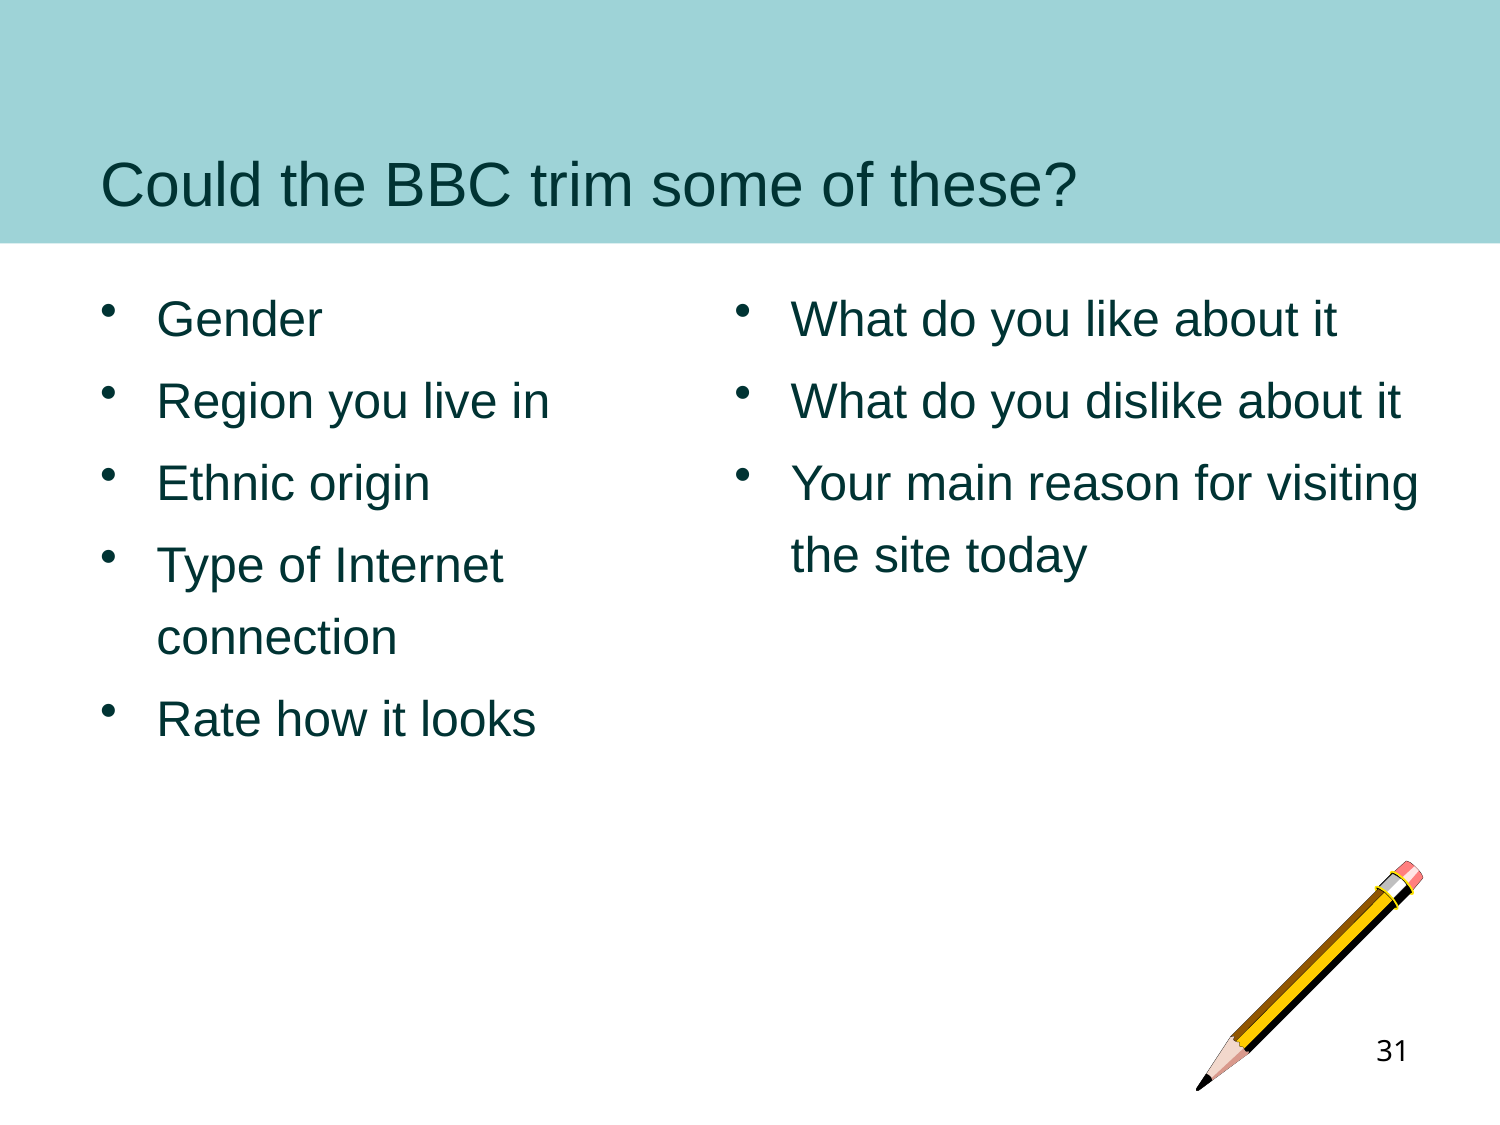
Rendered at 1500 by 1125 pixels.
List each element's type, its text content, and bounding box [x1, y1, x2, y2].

list Gender Region you live in Ethnic origin Type of Internet connection Rate how it looks [100, 274, 1427, 1058]
list What do you like about it What do you dislike about it Your main reason for visiting the site today [734, 274, 1500, 1018]
title Could the BBC trim some of these? [100, 30, 1410, 219]
slide_number 31 [1074, 1024, 1426, 1103]
